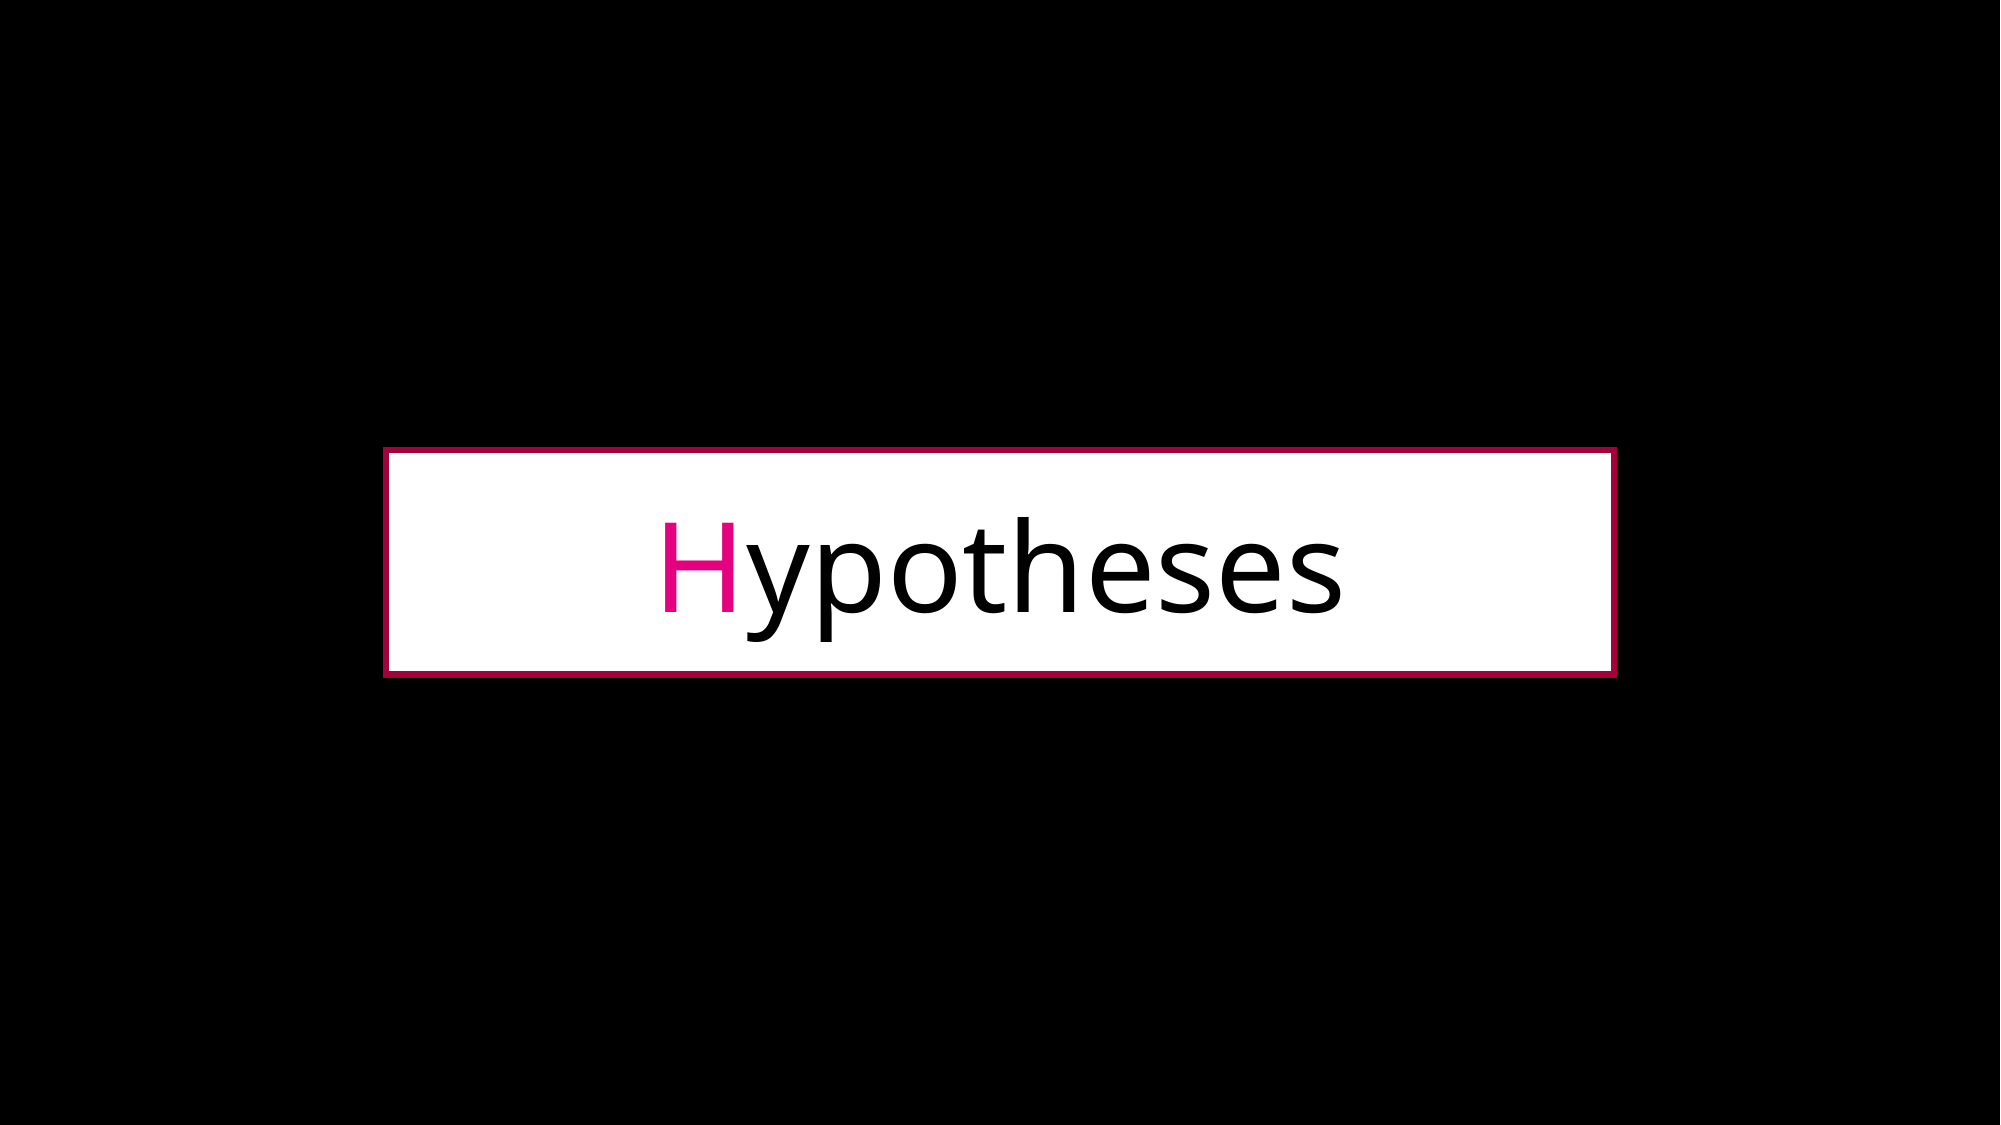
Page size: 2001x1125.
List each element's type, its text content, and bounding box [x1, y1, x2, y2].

text_box Hypotheses [386, 450, 1614, 675]
